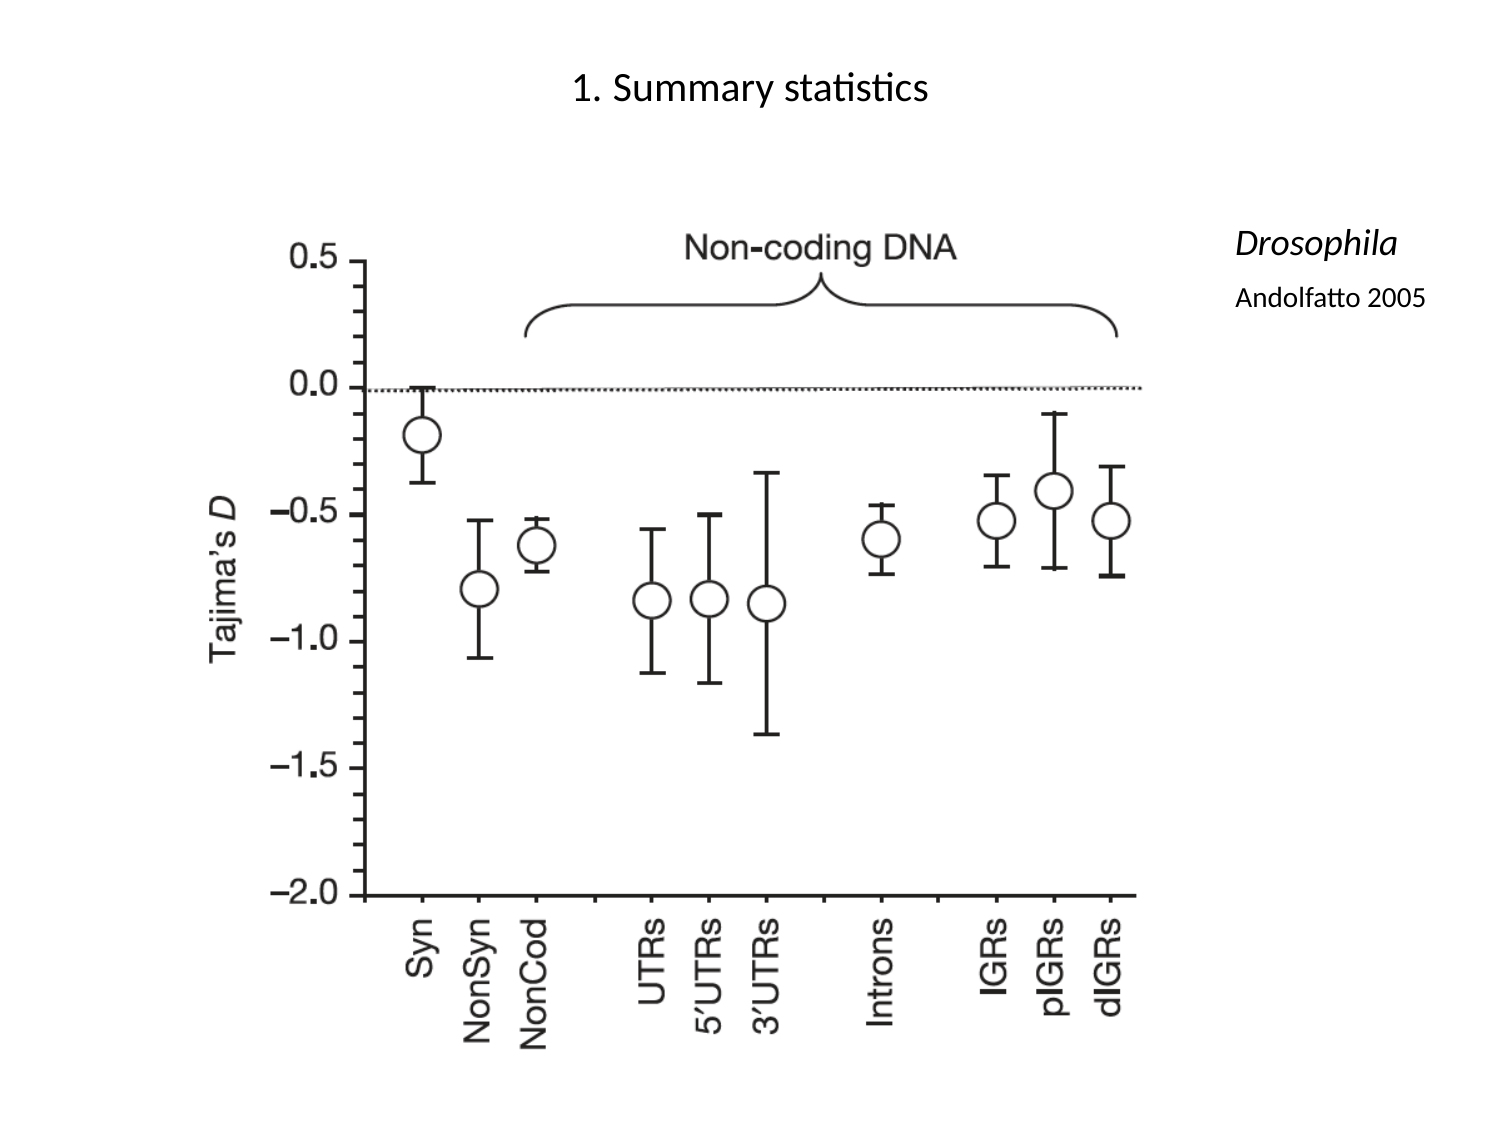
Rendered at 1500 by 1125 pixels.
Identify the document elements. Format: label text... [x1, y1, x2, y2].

text_box Summary statistics [556, 52, 944, 117]
text_box Andolfatto 2005 [1220, 271, 1442, 322]
picture [182, 207, 1159, 1073]
text_box Drosophila [1220, 210, 1414, 271]
